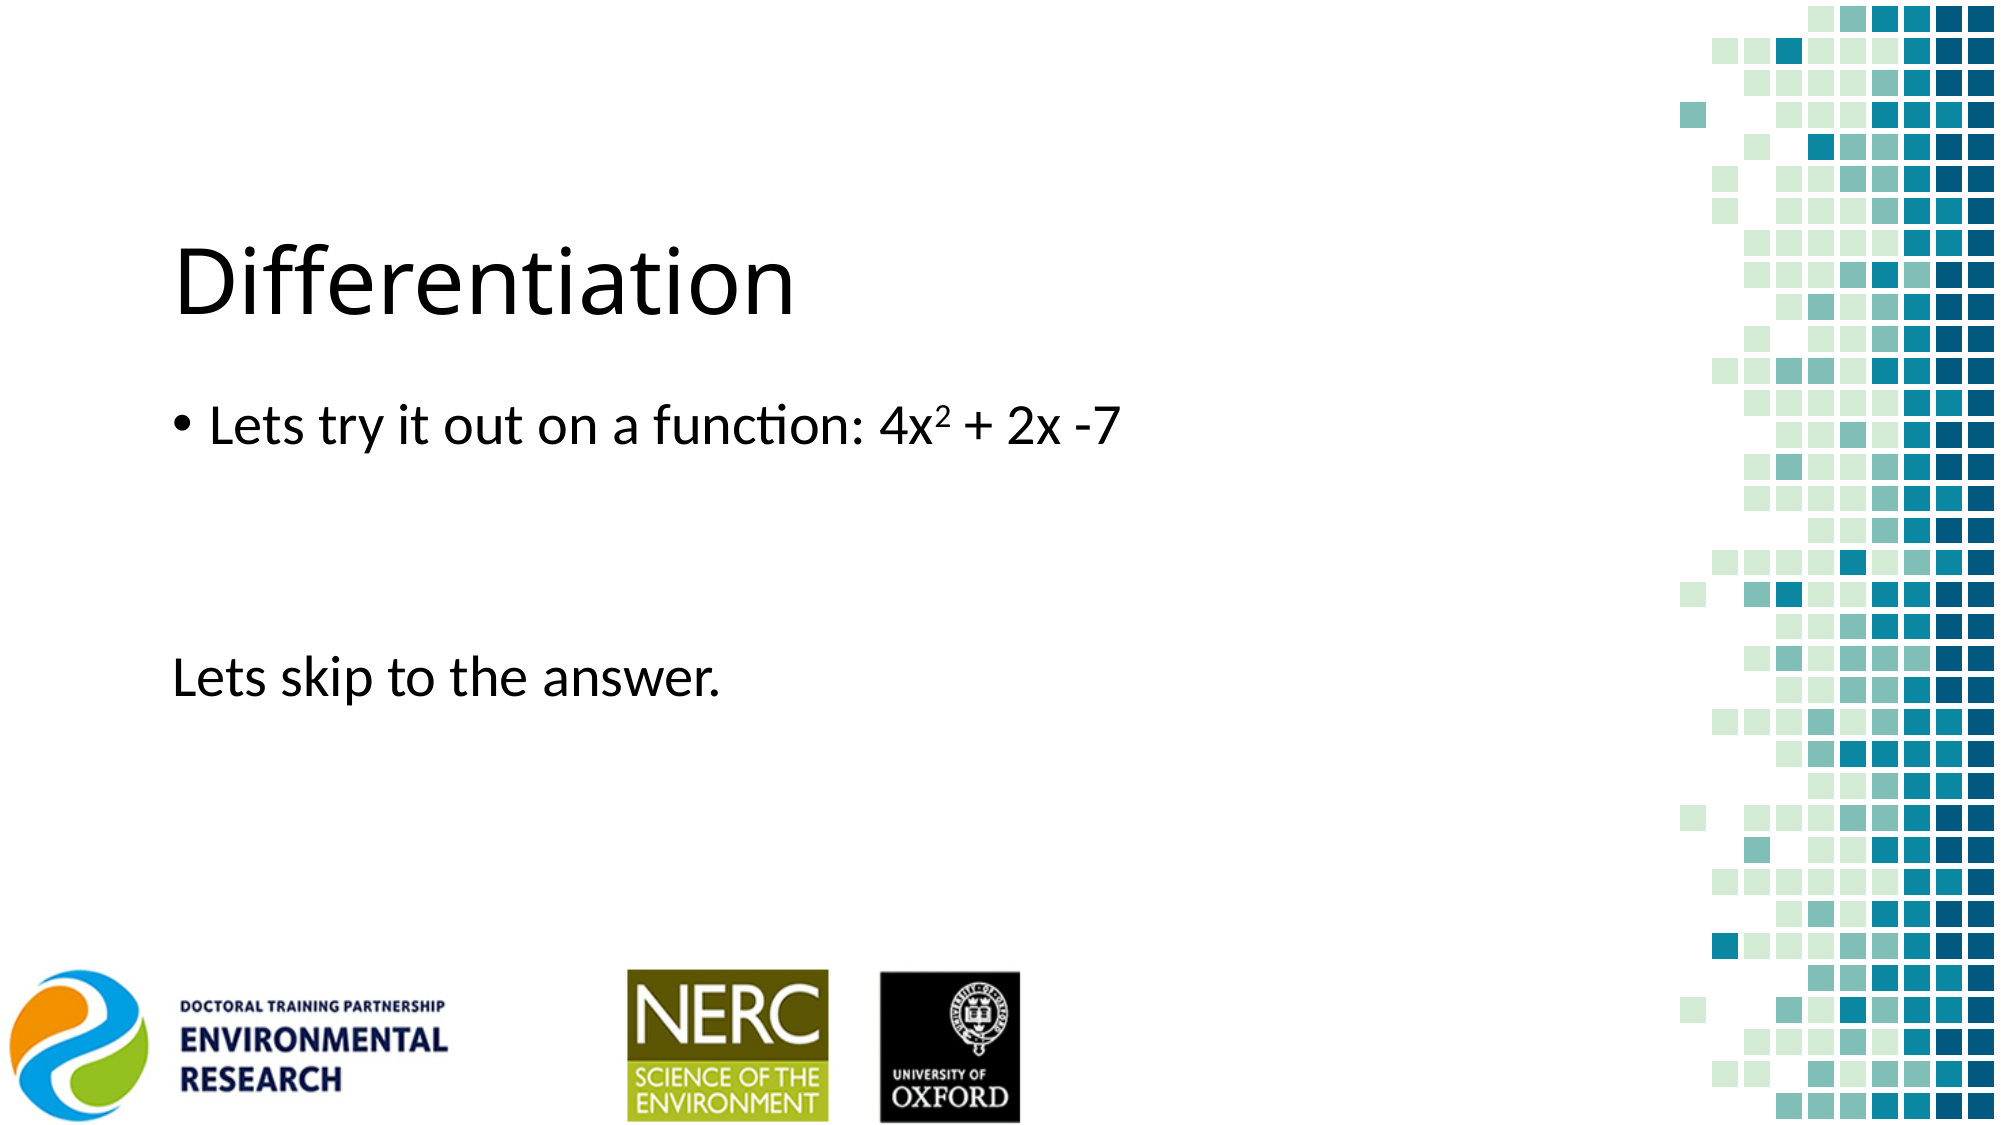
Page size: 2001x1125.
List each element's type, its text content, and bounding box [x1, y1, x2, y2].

title Differentiation [157, 161, 1636, 350]
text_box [0, 964, 1676, 1125]
